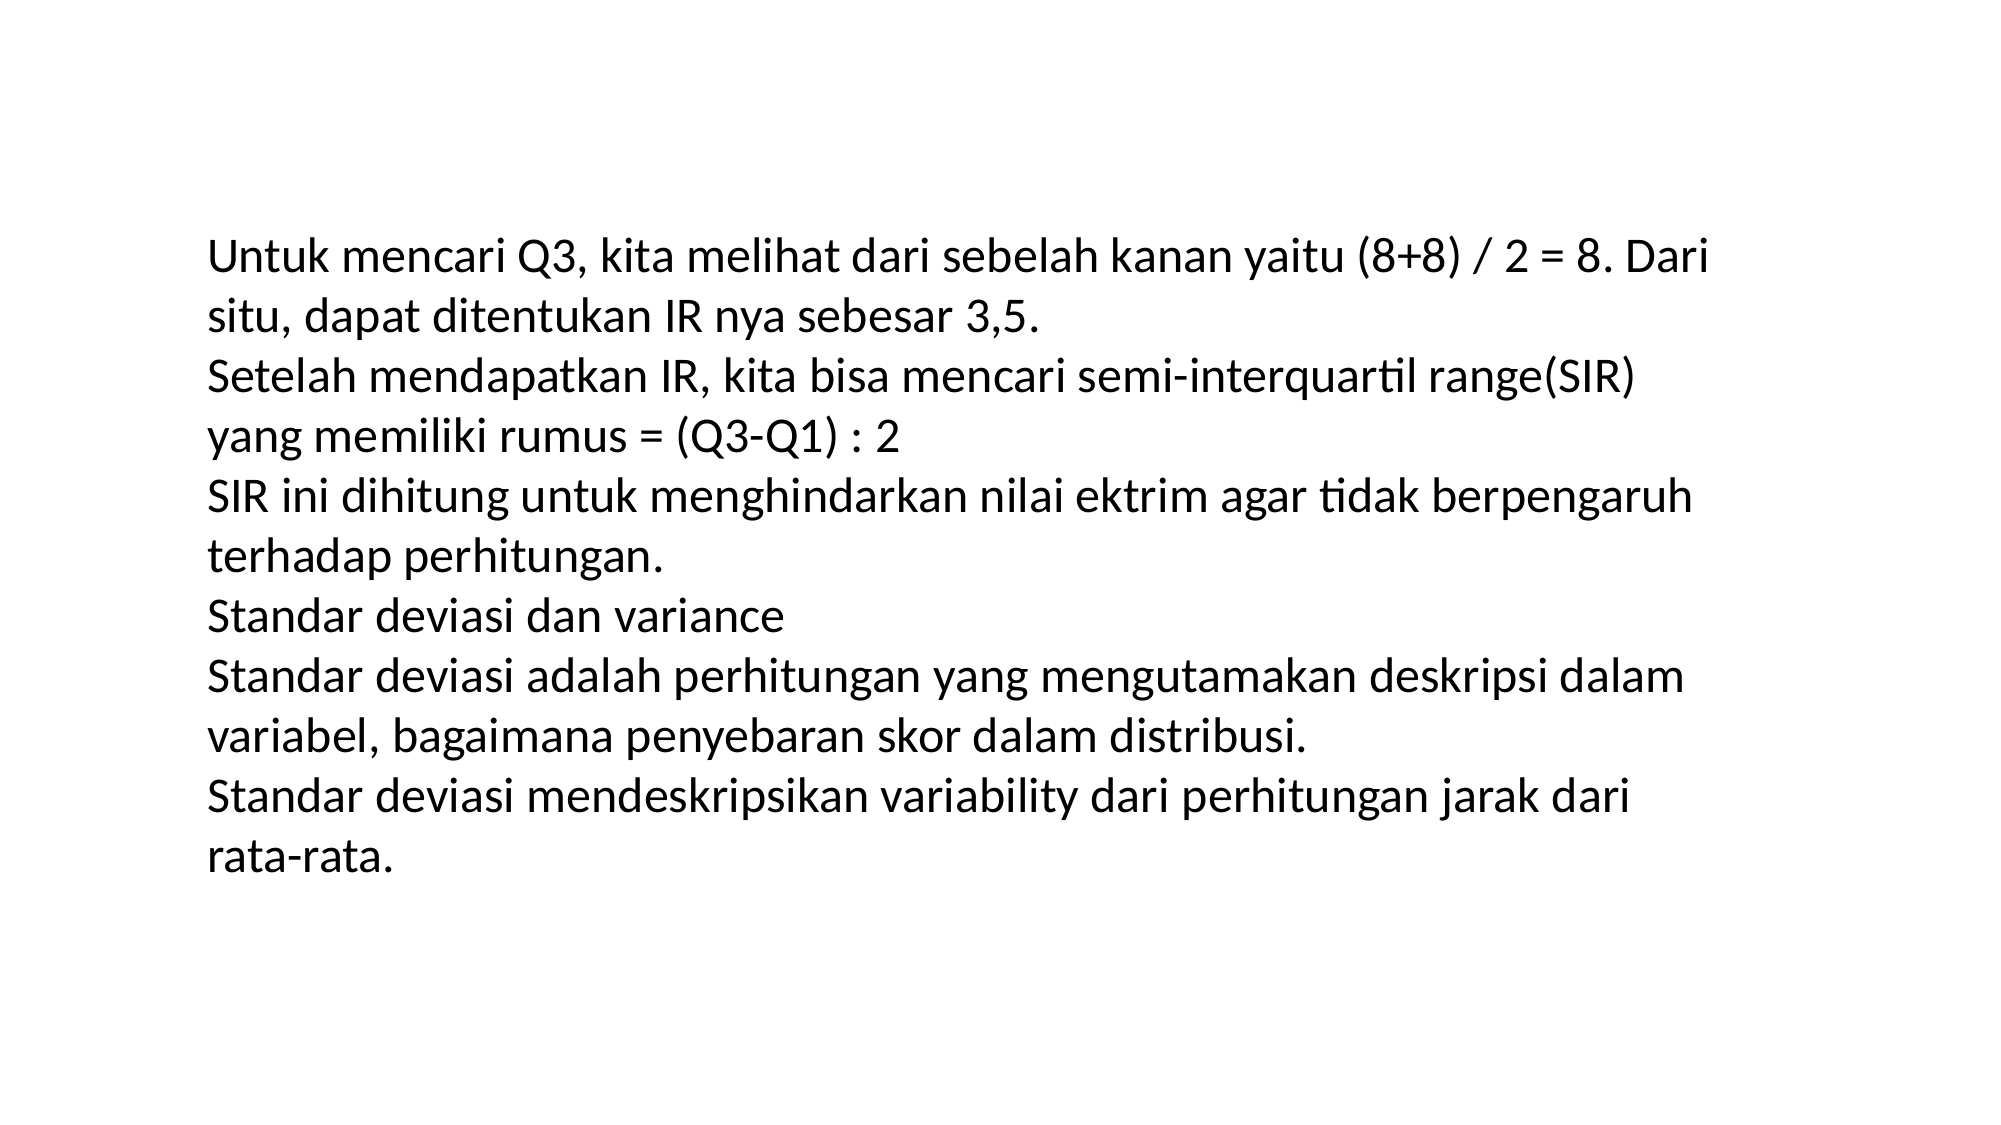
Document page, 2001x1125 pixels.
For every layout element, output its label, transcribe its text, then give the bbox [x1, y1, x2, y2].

text_box Untuk mencari Q3, kita melihat dari sebelah kanan yaitu (8+8) / 2 = 8. Dari situ, dapat ditentukan IR nya sebesar 3,5. Setelah mendapatkan IR, kita bisa mencari semi-interquartil range(SIR) yang memiliki rumus = (Q3-Q1) : 2 SIR ini dihitung untuk menghindarkan nilai ektrim agar tidak berpengaruh terhadap perhitungan. Standar deviasi dan variance Standar deviasi adalah perhitungan yang mengutamakan deskripsi dalam variabel, bagaimana penyebaran skor dalam distribusi. Standar deviasi mendeskripsikan variability dari perhitungan jarak dari rata-rata. [192, 215, 1741, 951]
